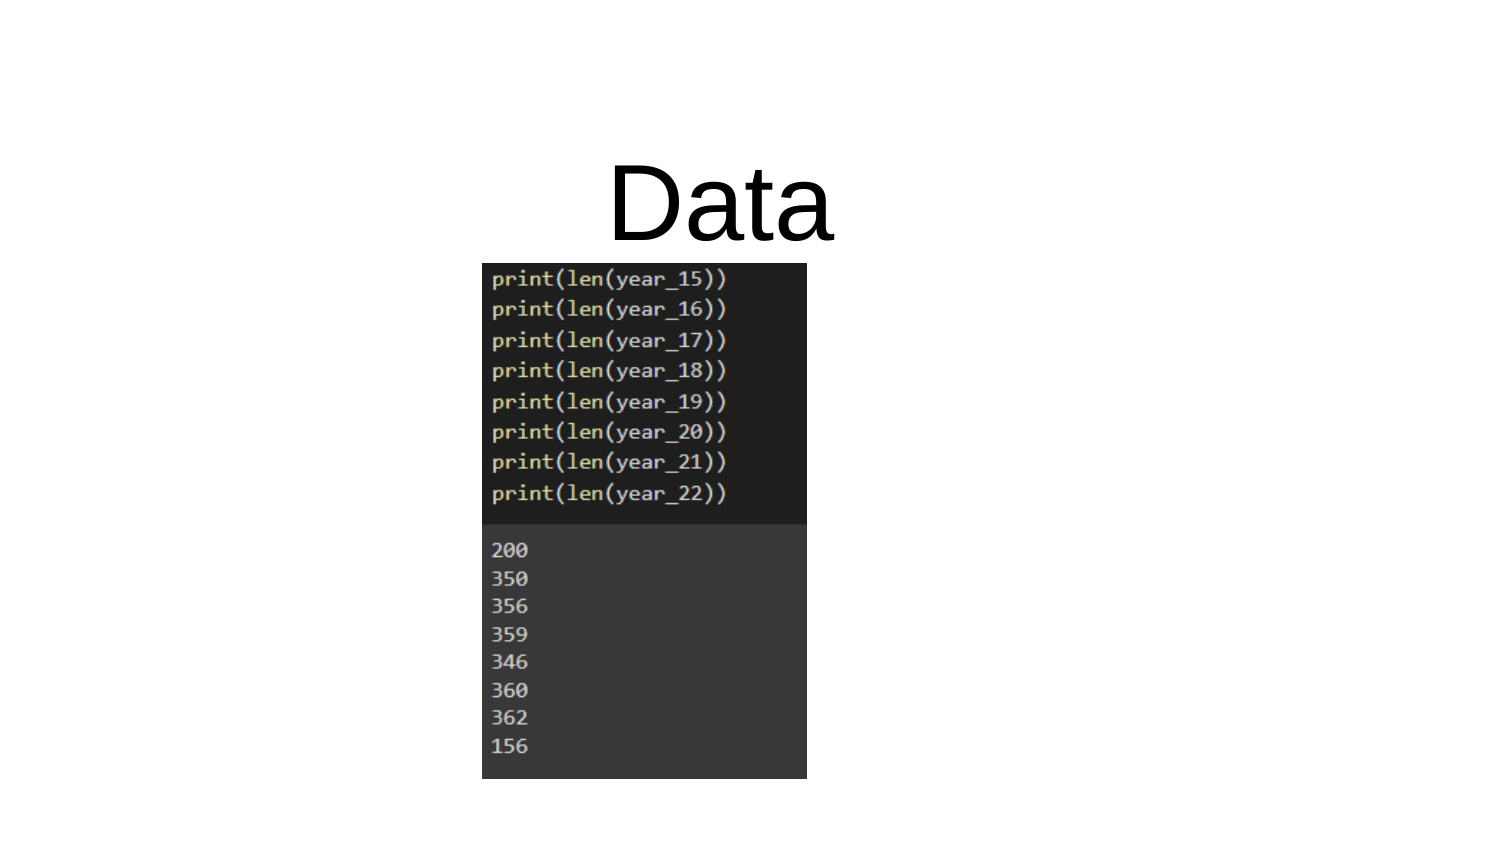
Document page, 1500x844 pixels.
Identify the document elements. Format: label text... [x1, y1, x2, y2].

picture [481, 263, 807, 780]
title Data [51, 122, 1449, 279]
